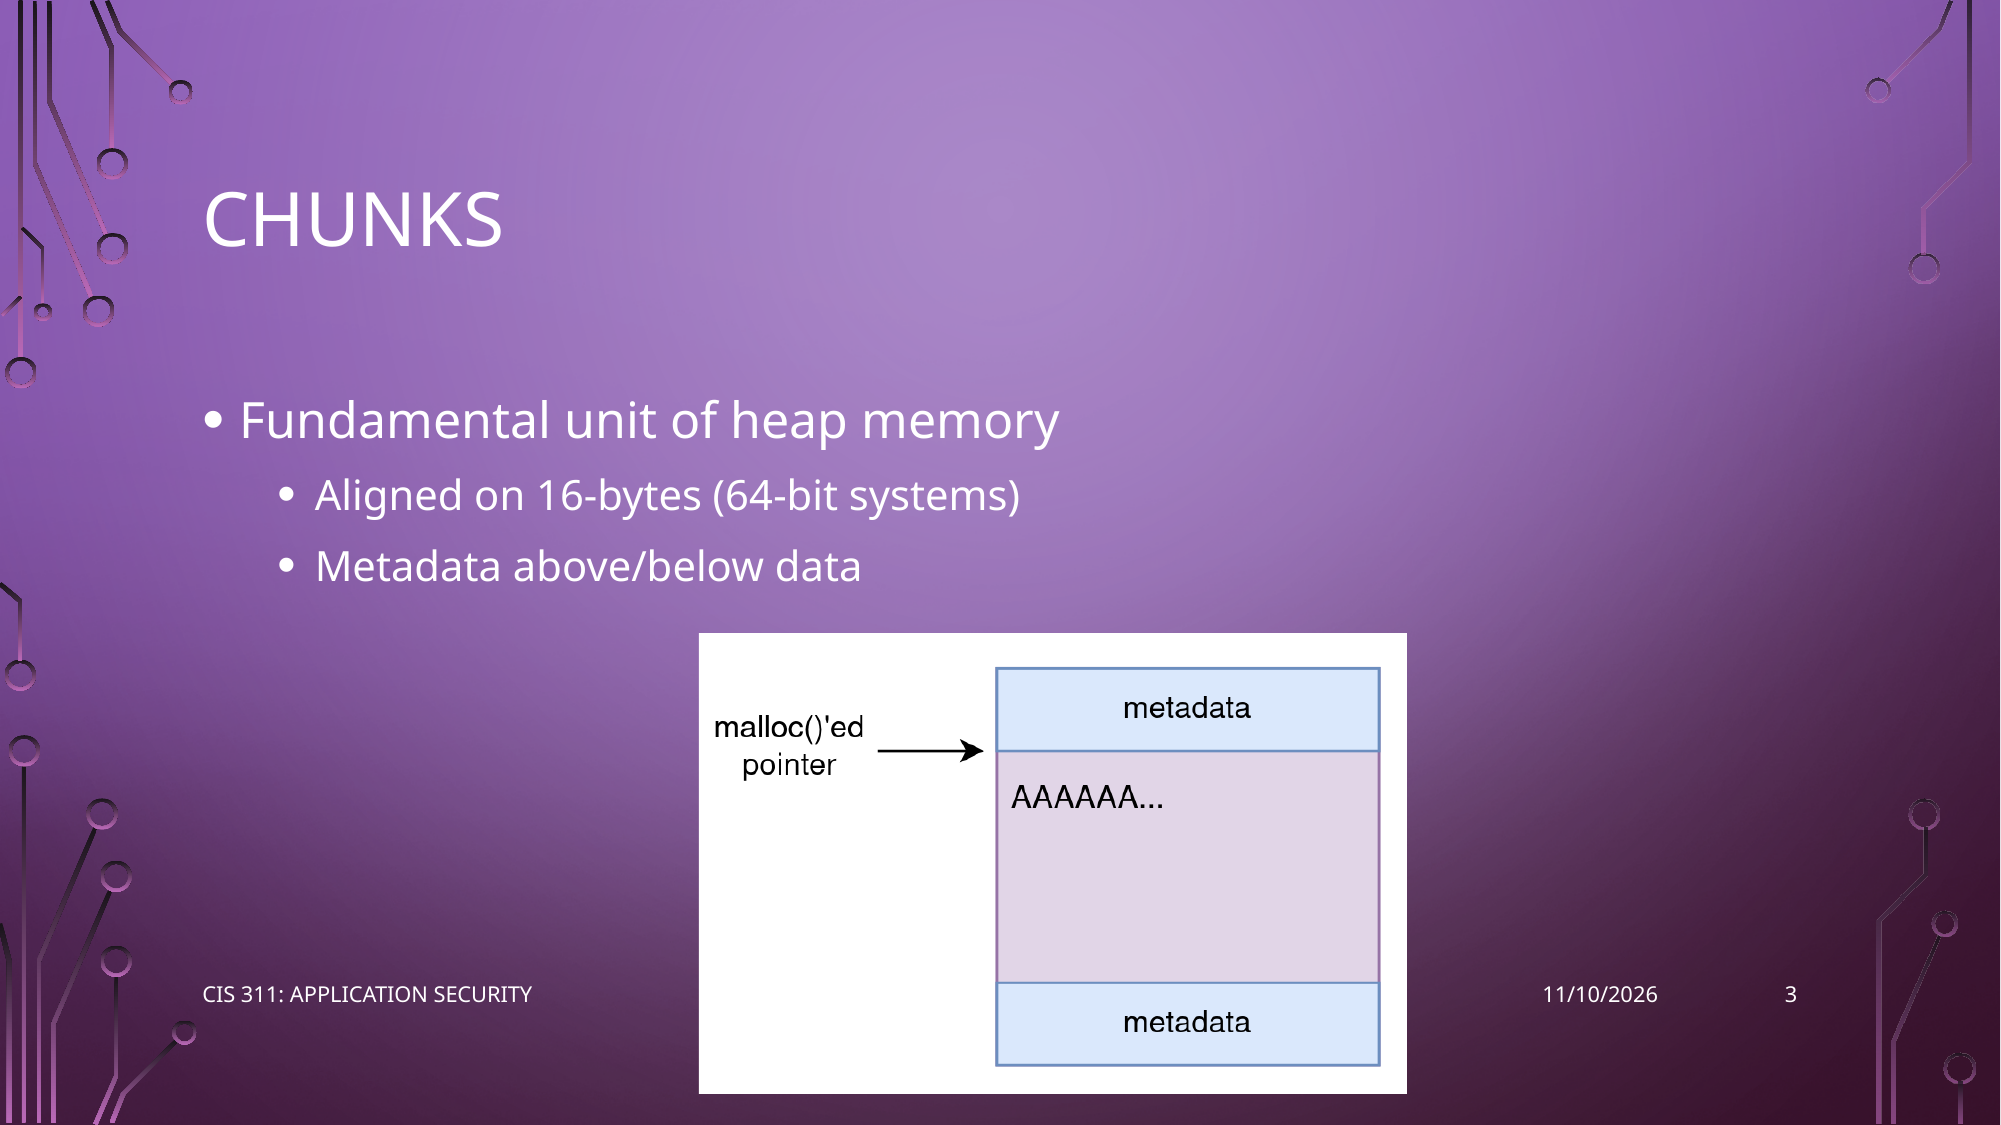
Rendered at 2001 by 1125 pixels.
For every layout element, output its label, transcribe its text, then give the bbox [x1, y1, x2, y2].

slide_number 3 [1685, 965, 1813, 1025]
title Chunks [187, 101, 1813, 344]
list Fundamental unit of heap memory Aligned on 16-bytes (64-bit systems) Metadata above/below data [187, 369, 1813, 950]
footer CIS 311: Application Security [187, 965, 698, 1025]
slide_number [1408, 965, 1674, 1025]
picture [698, 632, 1408, 1094]
